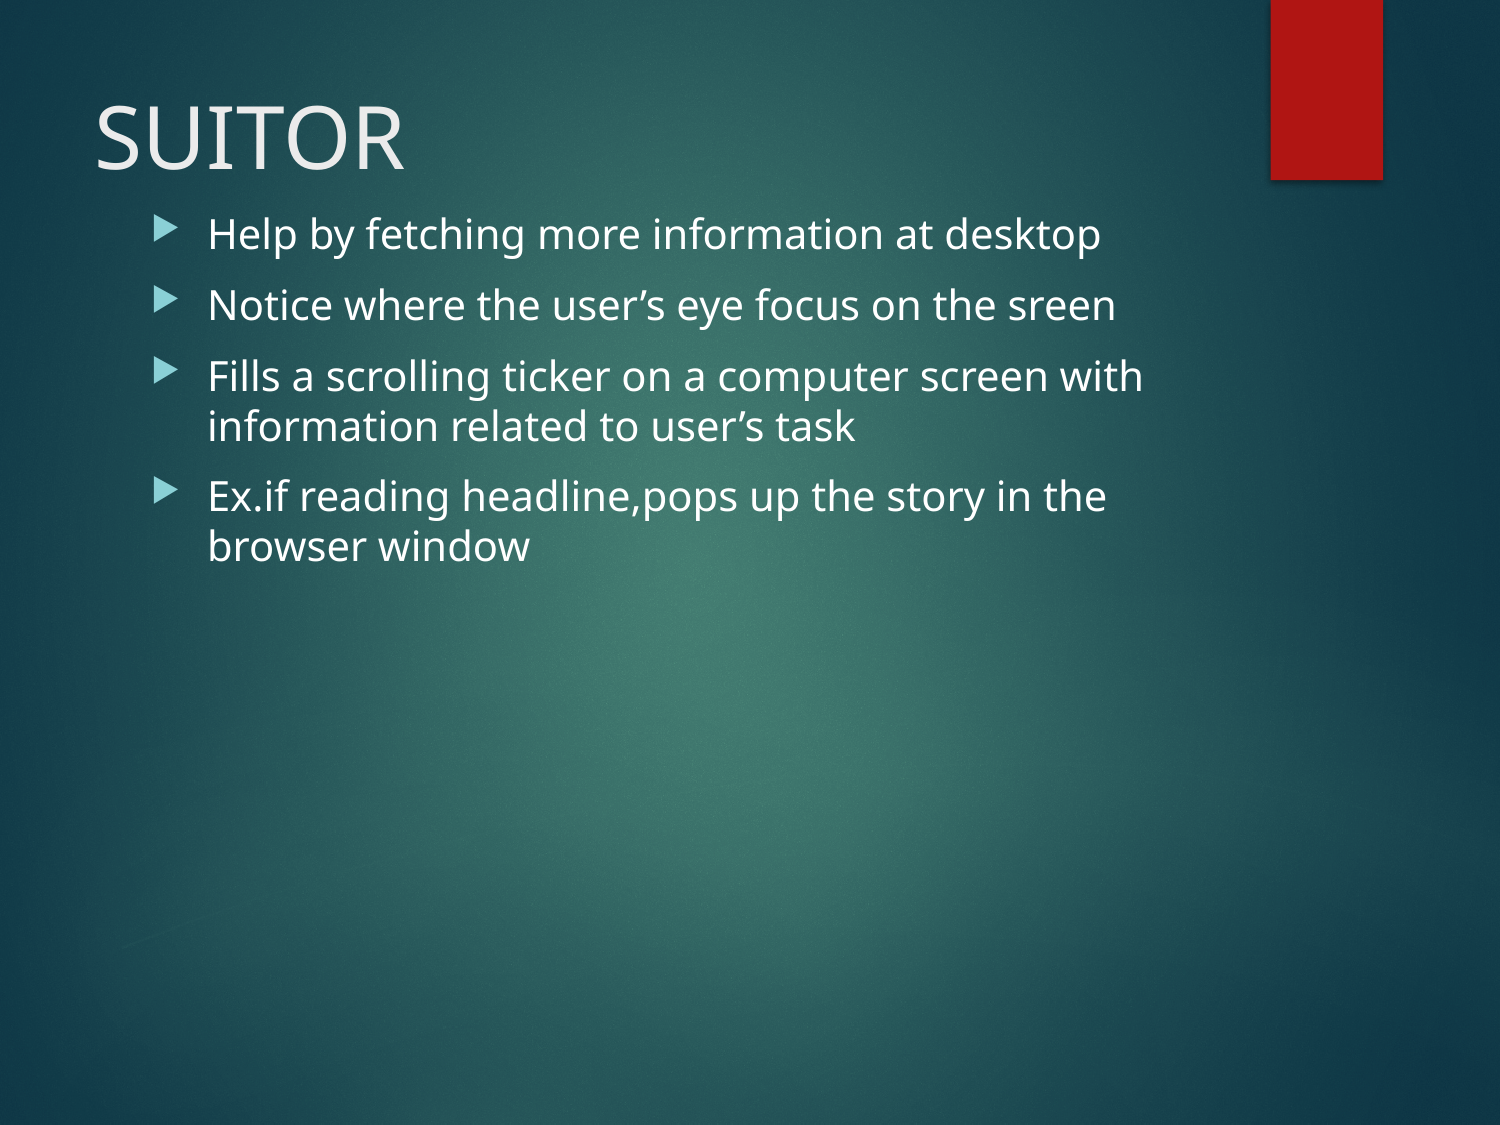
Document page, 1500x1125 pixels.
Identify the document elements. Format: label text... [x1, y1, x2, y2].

title SUITOR [79, 74, 1237, 304]
list Help by fetching more information at desktop Notice where the user’s eye focus on the sreen Fills a scrolling ticker on a computer screen with information related to user’s task Ex.if reading headline,pops up the story in the browser window [135, 200, 1237, 1025]
